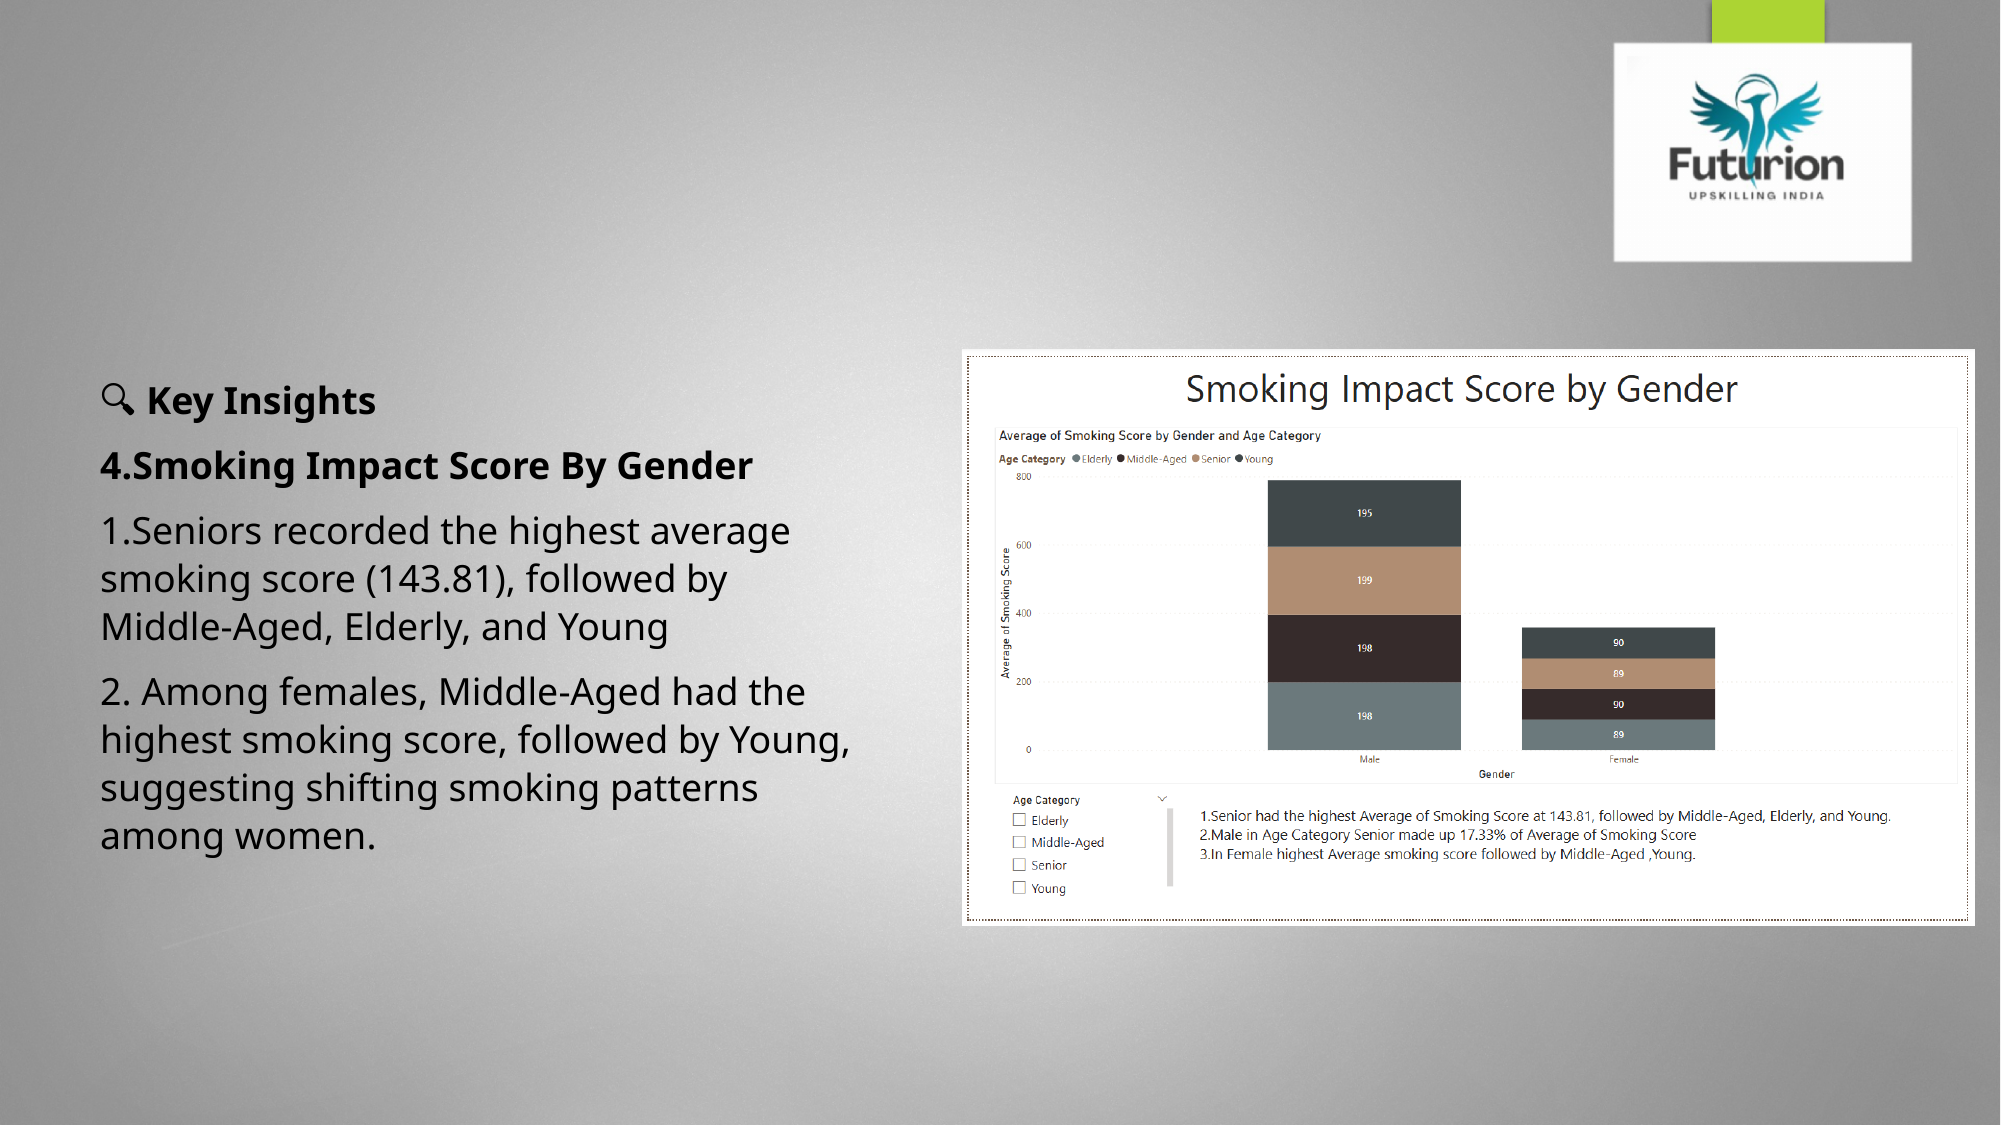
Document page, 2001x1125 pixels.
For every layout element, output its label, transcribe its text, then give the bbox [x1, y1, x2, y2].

picture [962, 349, 1975, 926]
text_box 🔍 Key Insights 4.Smoking Impact Score By Gender 1.Seniors recorded the highest average smoking score (143.81), followed by Middle-Aged, Elderly, and Young 2. Among females, Middle-Aged had the highest smoking score, followed by Young, suggesting shifting smoking patterns among women. [85, 366, 875, 865]
picture [1627, 56, 1899, 249]
